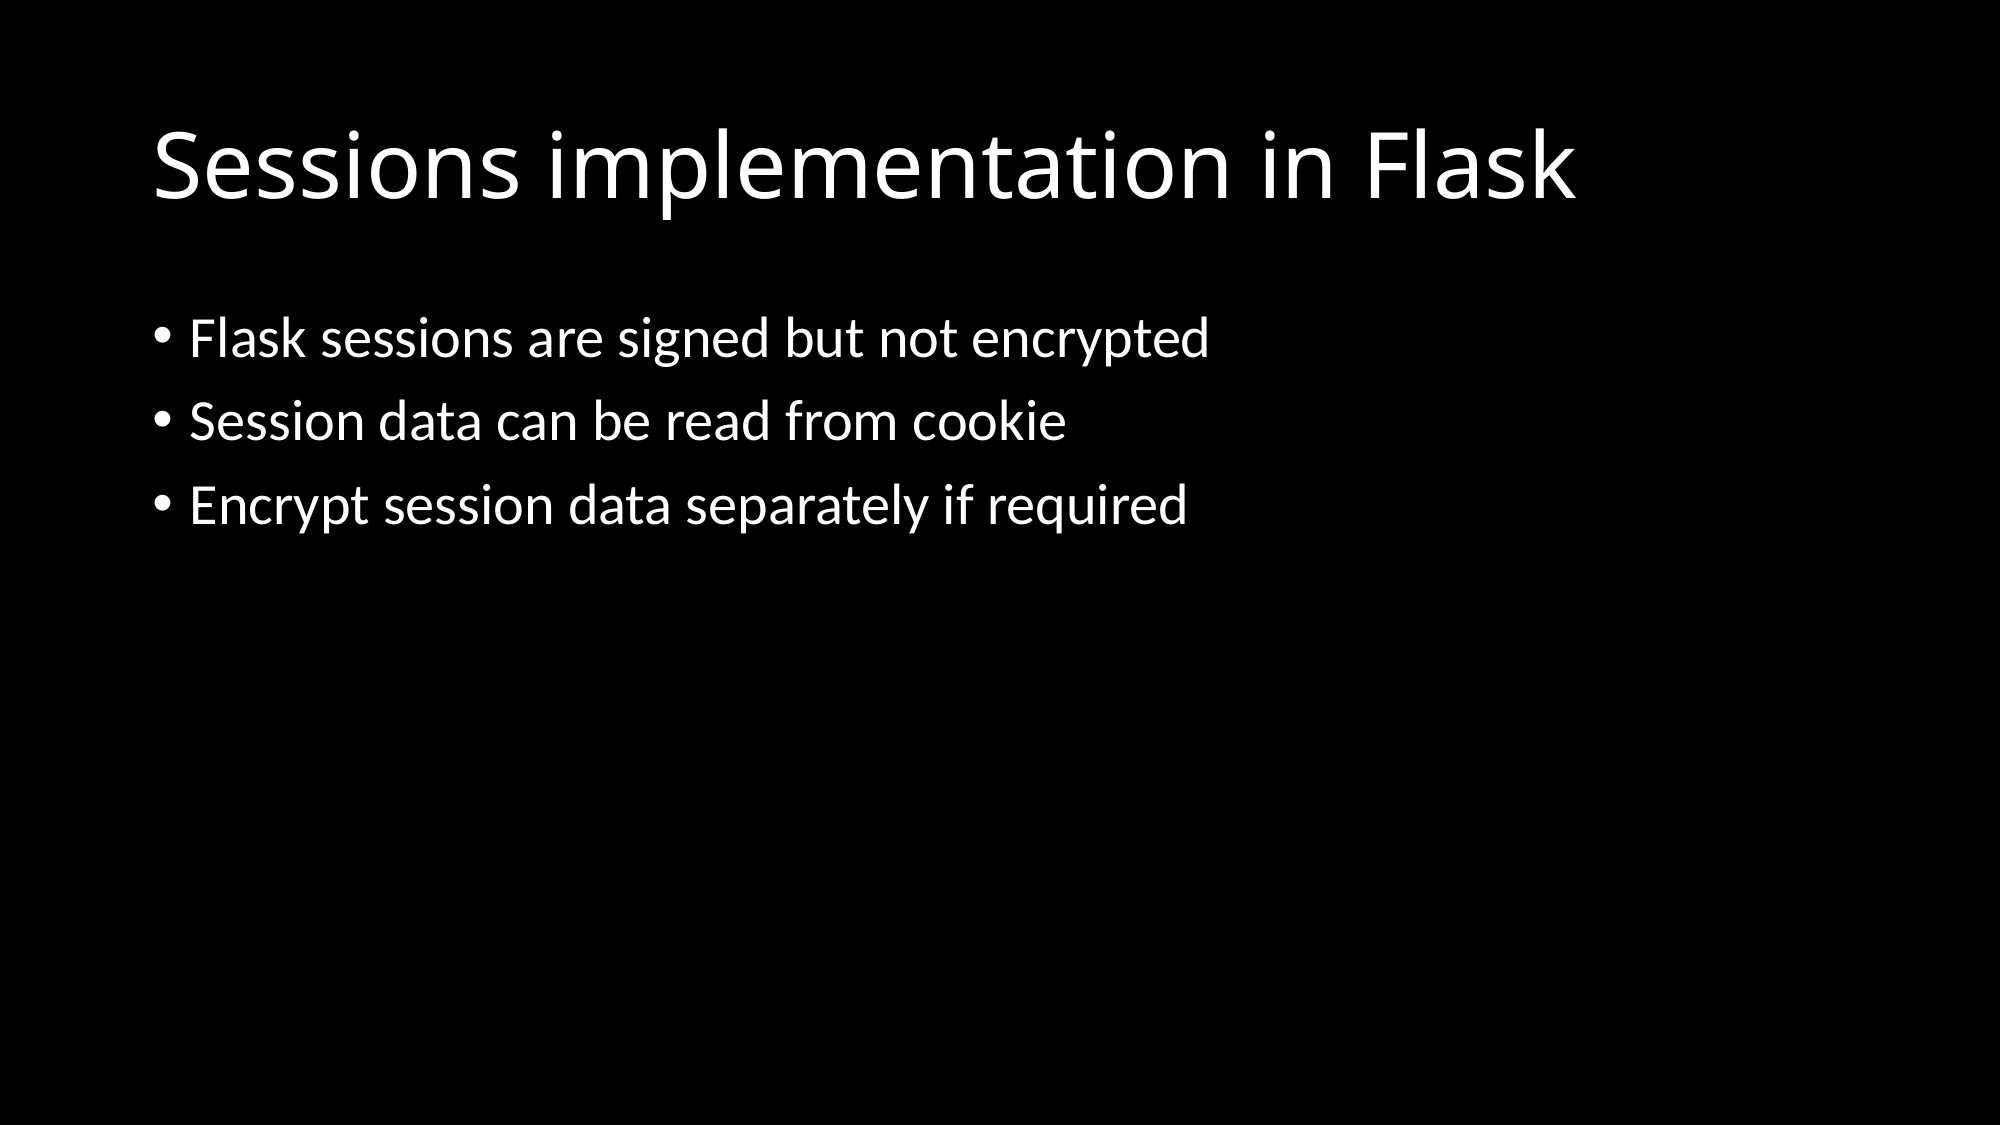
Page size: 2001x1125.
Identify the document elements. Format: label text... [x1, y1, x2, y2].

list Flask sessions are signed but not encrypted Session data can be read from cookie Encrypt session data separately if required [137, 299, 1863, 1014]
title Sessions implementation in Flask [137, 59, 1863, 278]
